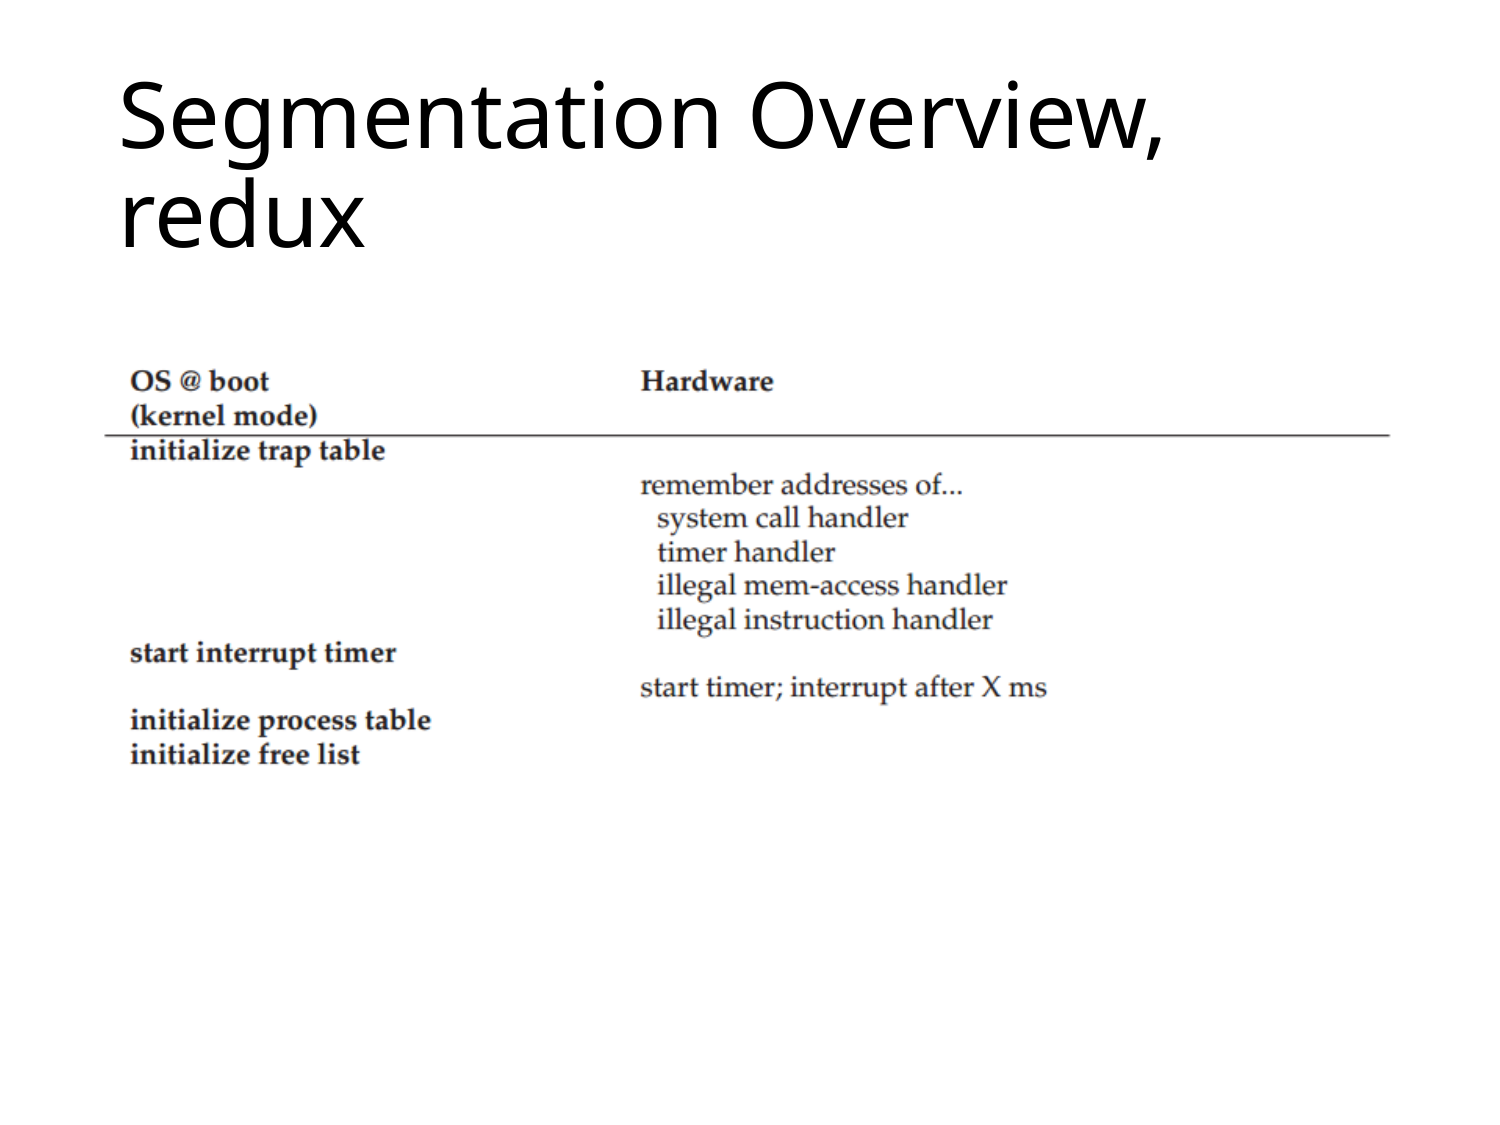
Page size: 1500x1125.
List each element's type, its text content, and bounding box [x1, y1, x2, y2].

picture [100, 358, 1400, 772]
title Segmentation Overview, redux [103, 59, 1397, 278]
